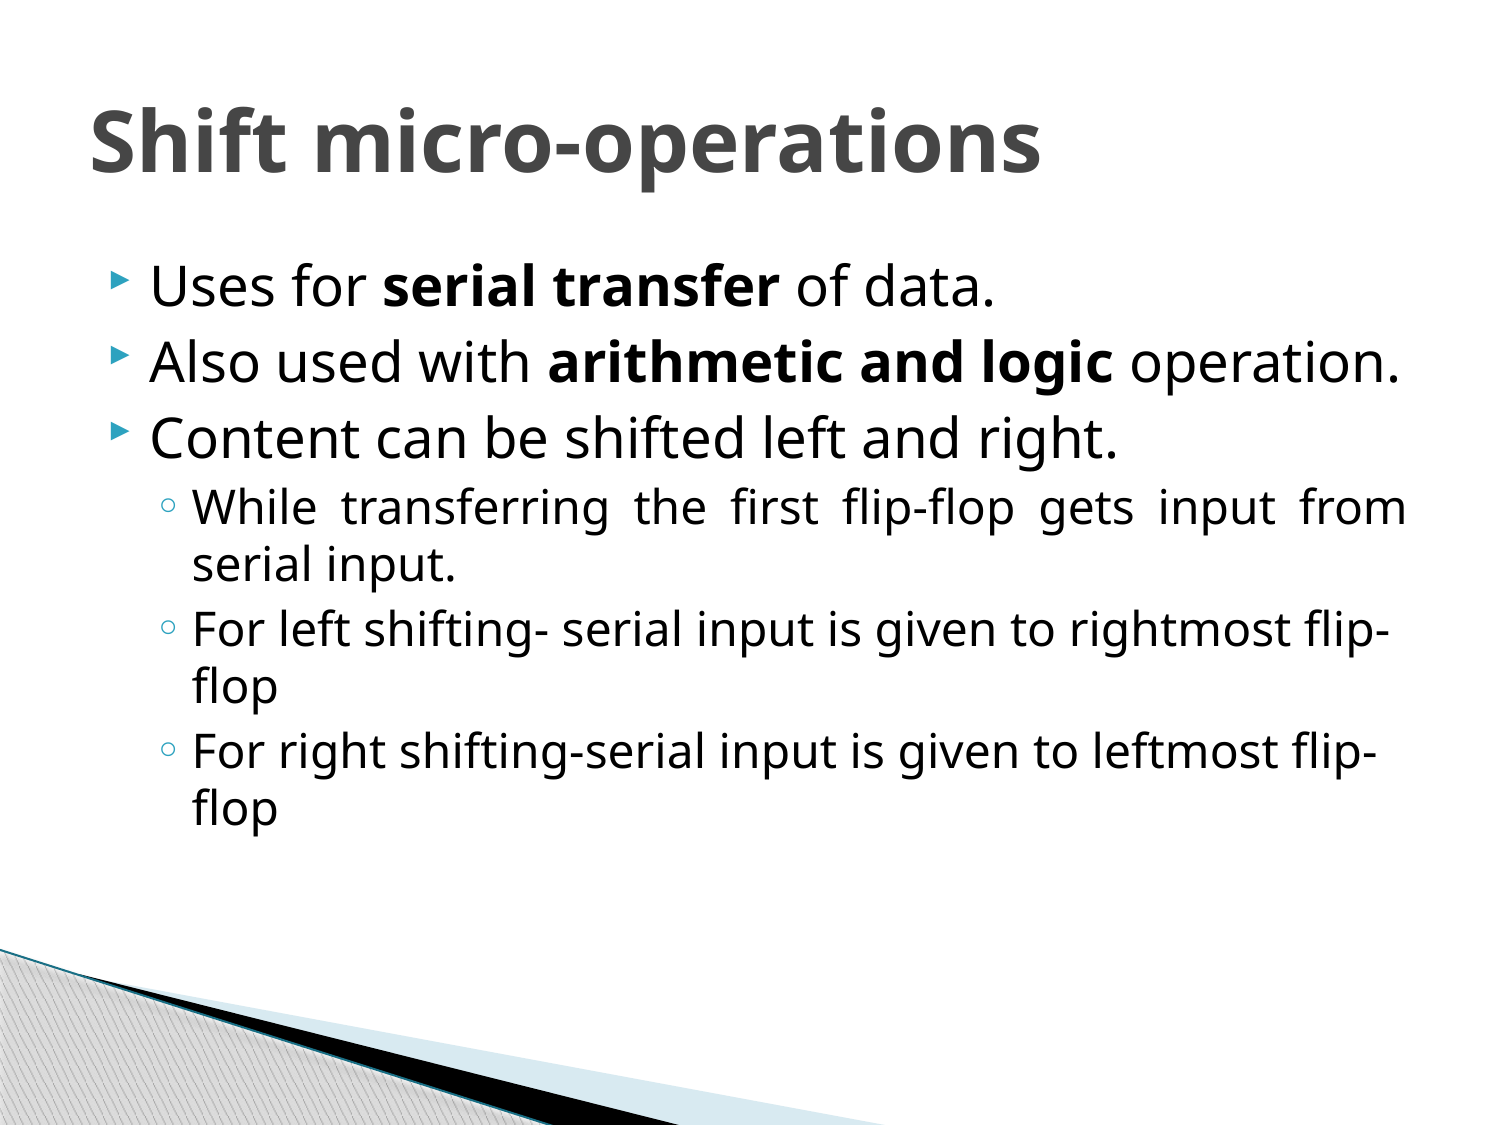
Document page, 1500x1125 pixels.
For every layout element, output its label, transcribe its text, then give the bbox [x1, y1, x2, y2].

list Uses for serial transfer of data. Also used with arithmetic and logic operation. Content can be shifted left and right. While transferring the first flip-flop gets input from serial input. For left shifting- serial input is given to rightmost flip-flop For right shifting-serial input is given to leftmost flip-flop [75, 243, 1425, 986]
title Shift micro-operations [75, 45, 1425, 233]
